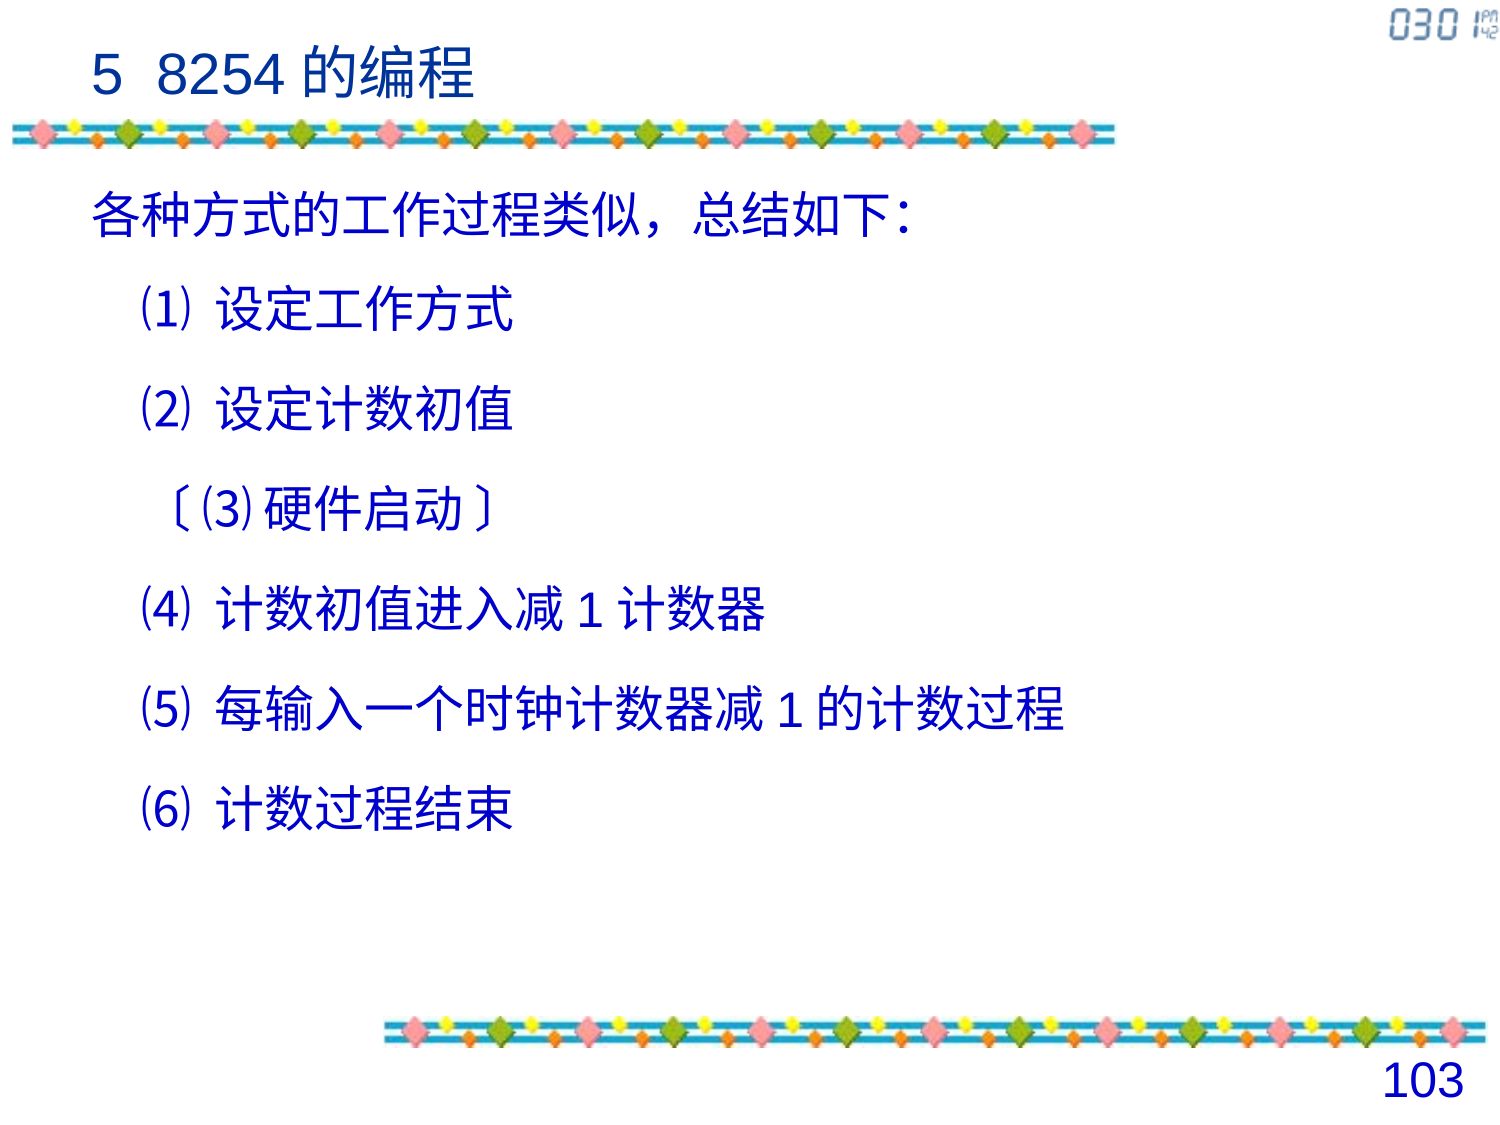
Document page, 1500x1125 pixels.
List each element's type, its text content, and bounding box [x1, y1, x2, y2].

picture [1387, 0, 1500, 50]
title 5 8254的编程 [76, 26, 1115, 114]
list 各种方式的工作过程类似，总结如下： [76, 160, 1140, 261]
picture [11, 119, 1117, 149]
picture [383, 1016, 1488, 1048]
text_box ⑴ 设定工作方式 ⑵ 设定计数初值 〔 ⑶ 硬件启动 〕 ⑷ 计数初值进入减1计数器 ⑸ 每输入一个时钟计数器减1的计数过程 ⑹ 计数过程结束 [112, 255, 1141, 845]
